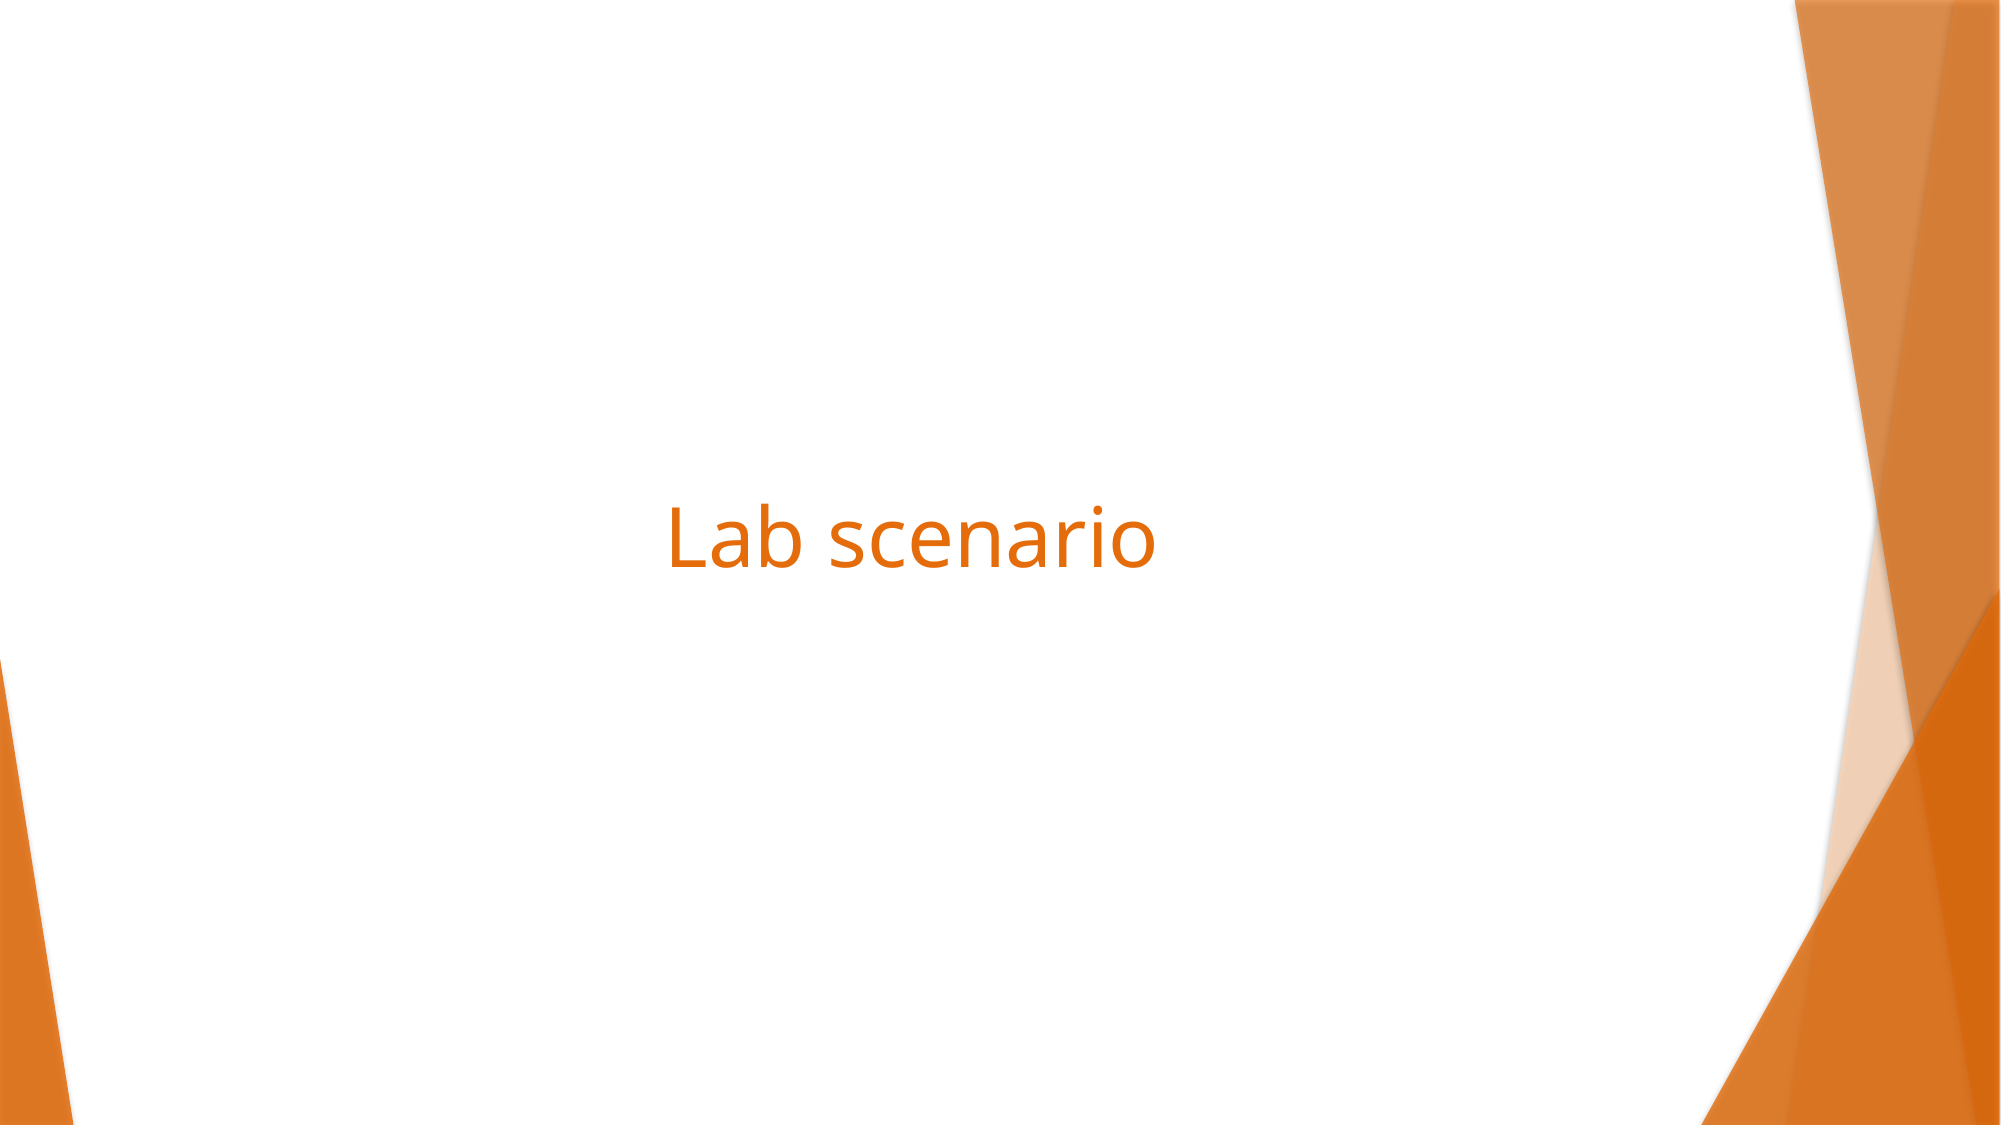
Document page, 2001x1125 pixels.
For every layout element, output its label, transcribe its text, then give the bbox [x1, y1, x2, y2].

title Lab scenario [34, 291, 1790, 592]
